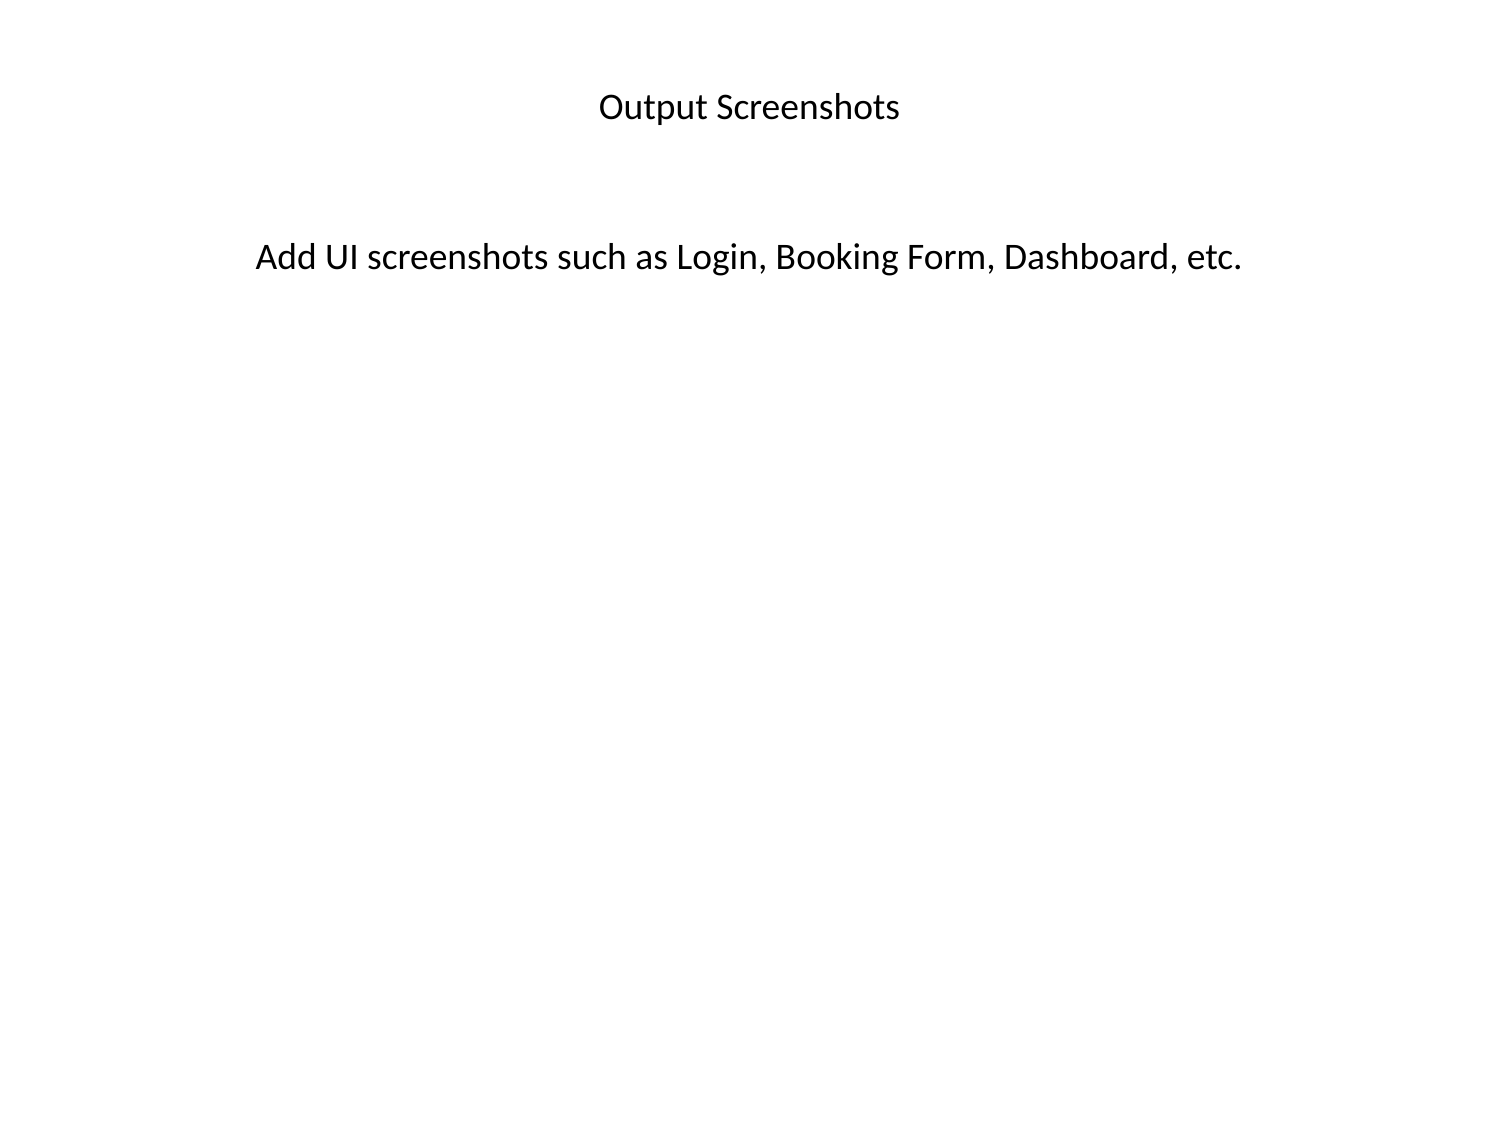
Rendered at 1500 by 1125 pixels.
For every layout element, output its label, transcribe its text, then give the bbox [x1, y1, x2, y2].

text_box Add UI screenshots such as Login, Booking Form, Dashboard, etc. [240, 224, 1260, 285]
text_box Output Screenshots [584, 74, 916, 135]
